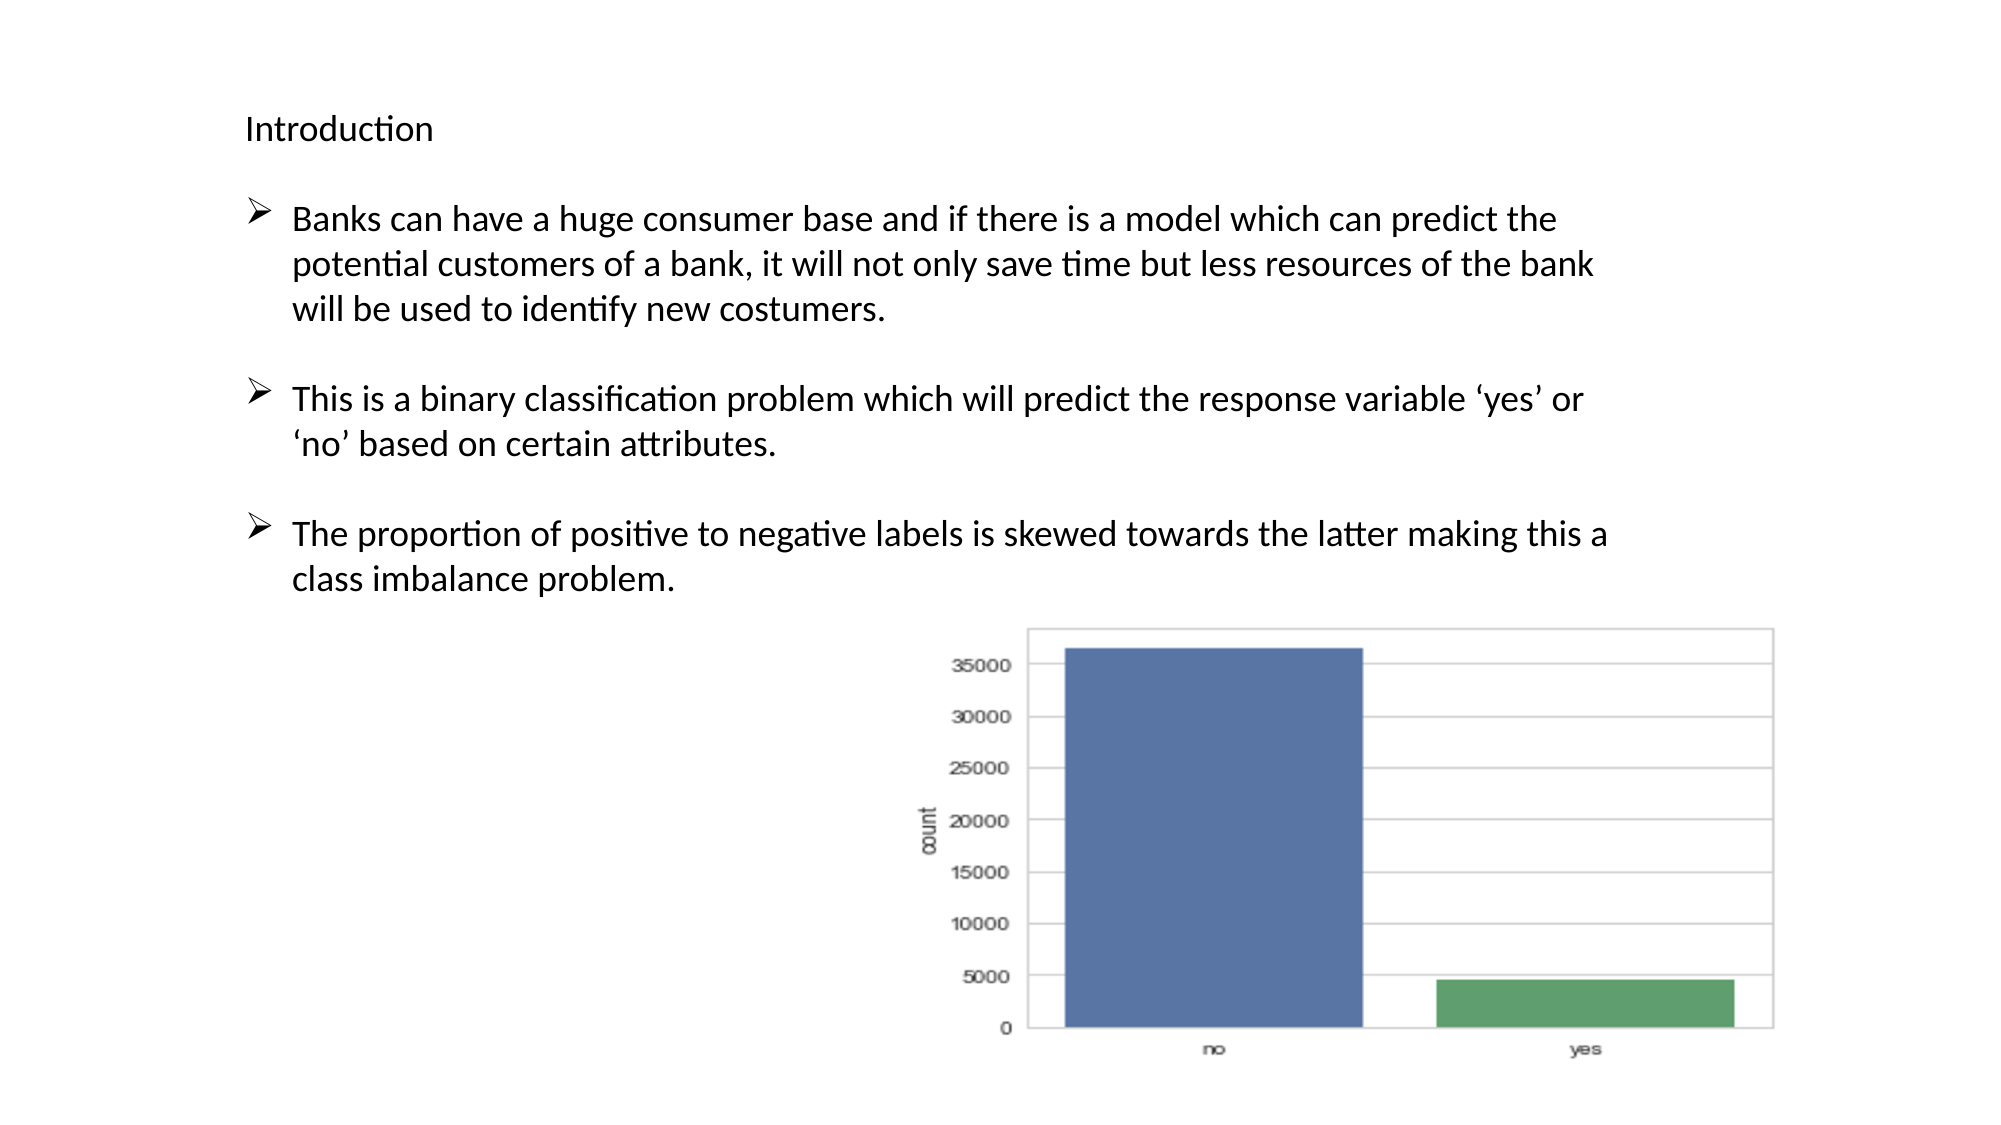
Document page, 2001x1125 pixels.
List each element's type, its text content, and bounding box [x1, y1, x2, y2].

picture [913, 613, 1829, 1064]
text_box Introduction Banks can have a huge consumer base and if there is a model which can predict the potential customers of a bank, it will not only save time but less resources of the bank will be used to identify new costumers. This is a binary classification problem which will predict the response variable ‘yes’ or ‘no’ based on certain attributes. The proportion of positive to negative labels is skewed towards the latter making this a class imbalance problem. [230, 96, 1664, 921]
